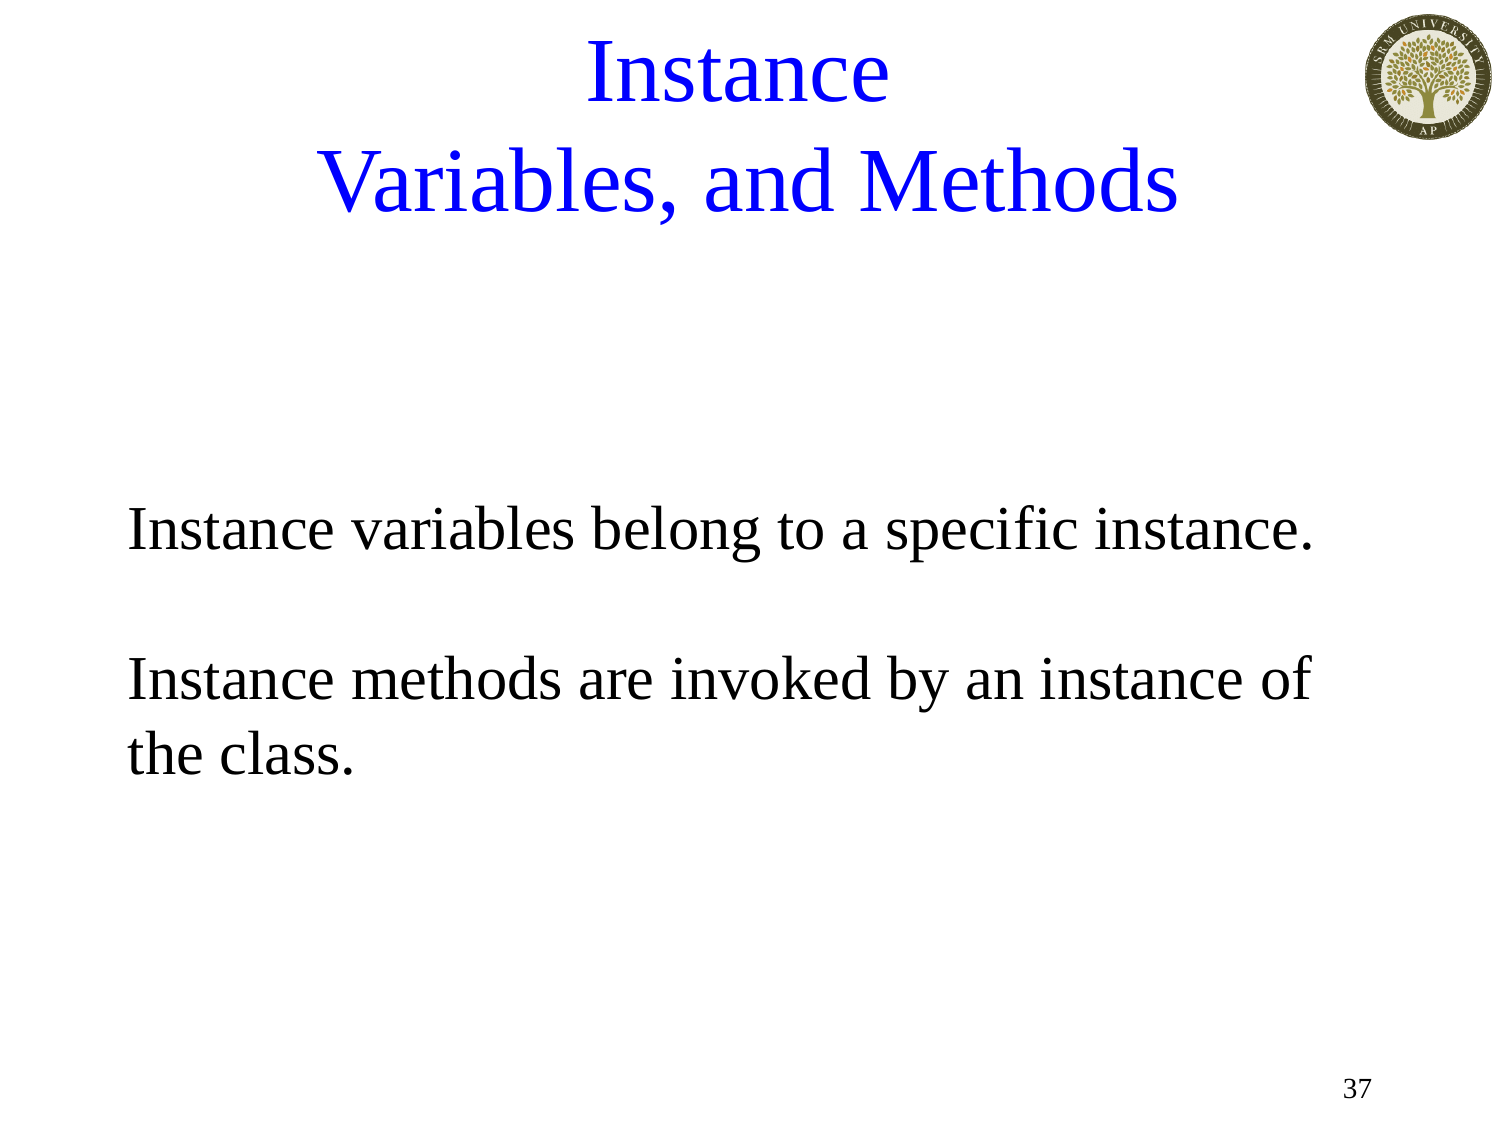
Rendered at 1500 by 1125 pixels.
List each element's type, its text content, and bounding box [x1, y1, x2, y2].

title Instance Variables, and Methods [112, 75, 1388, 275]
slide_number 37 [1074, 1049, 1388, 1125]
picture [1362, 1, 1499, 141]
text_box Instance variables belong to a specific instance. Instance methods are invoked by an instance of the class. [112, 299, 1413, 975]
